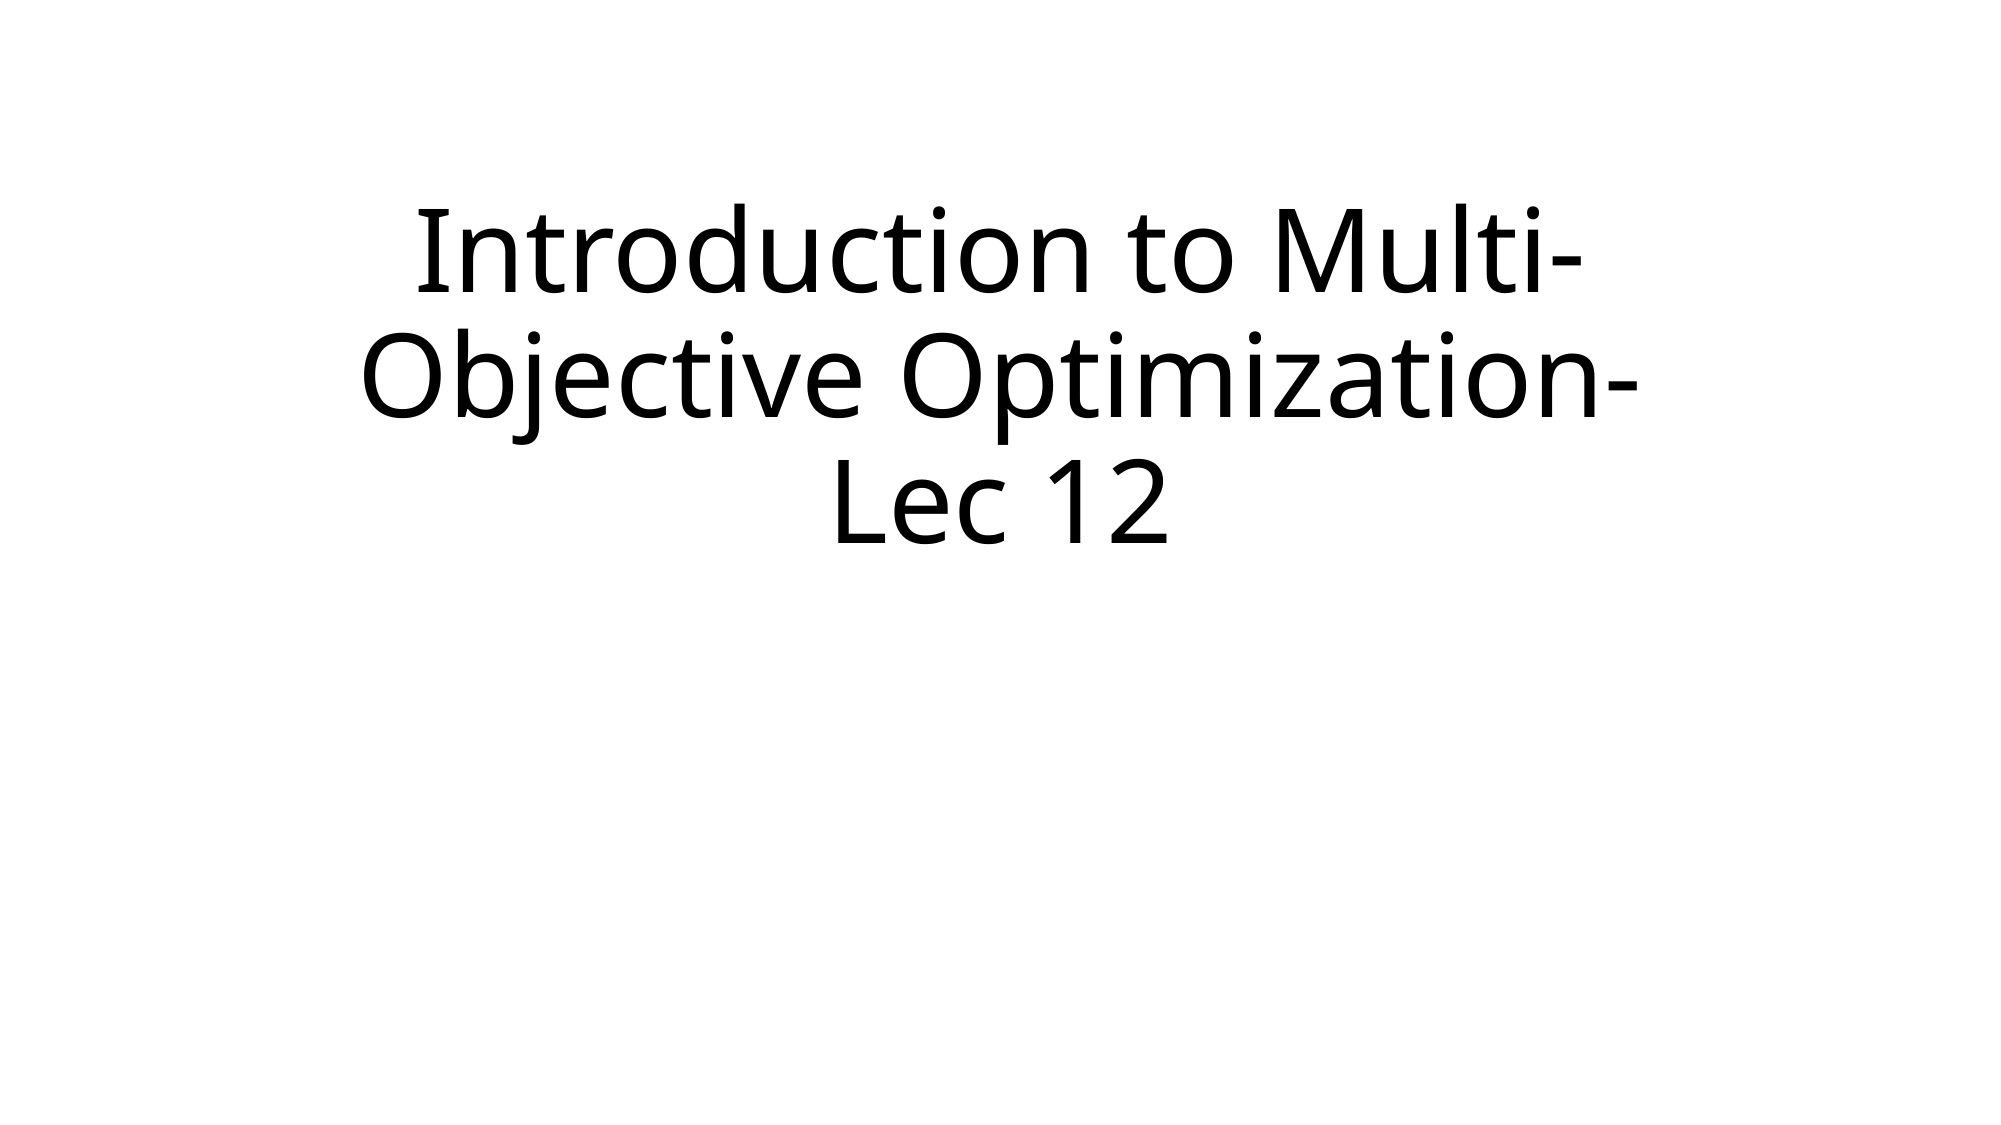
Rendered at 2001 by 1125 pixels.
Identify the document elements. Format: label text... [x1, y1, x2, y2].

title Introduction to Multi-Objective Optimization- Lec 12 [249, 184, 1750, 576]
